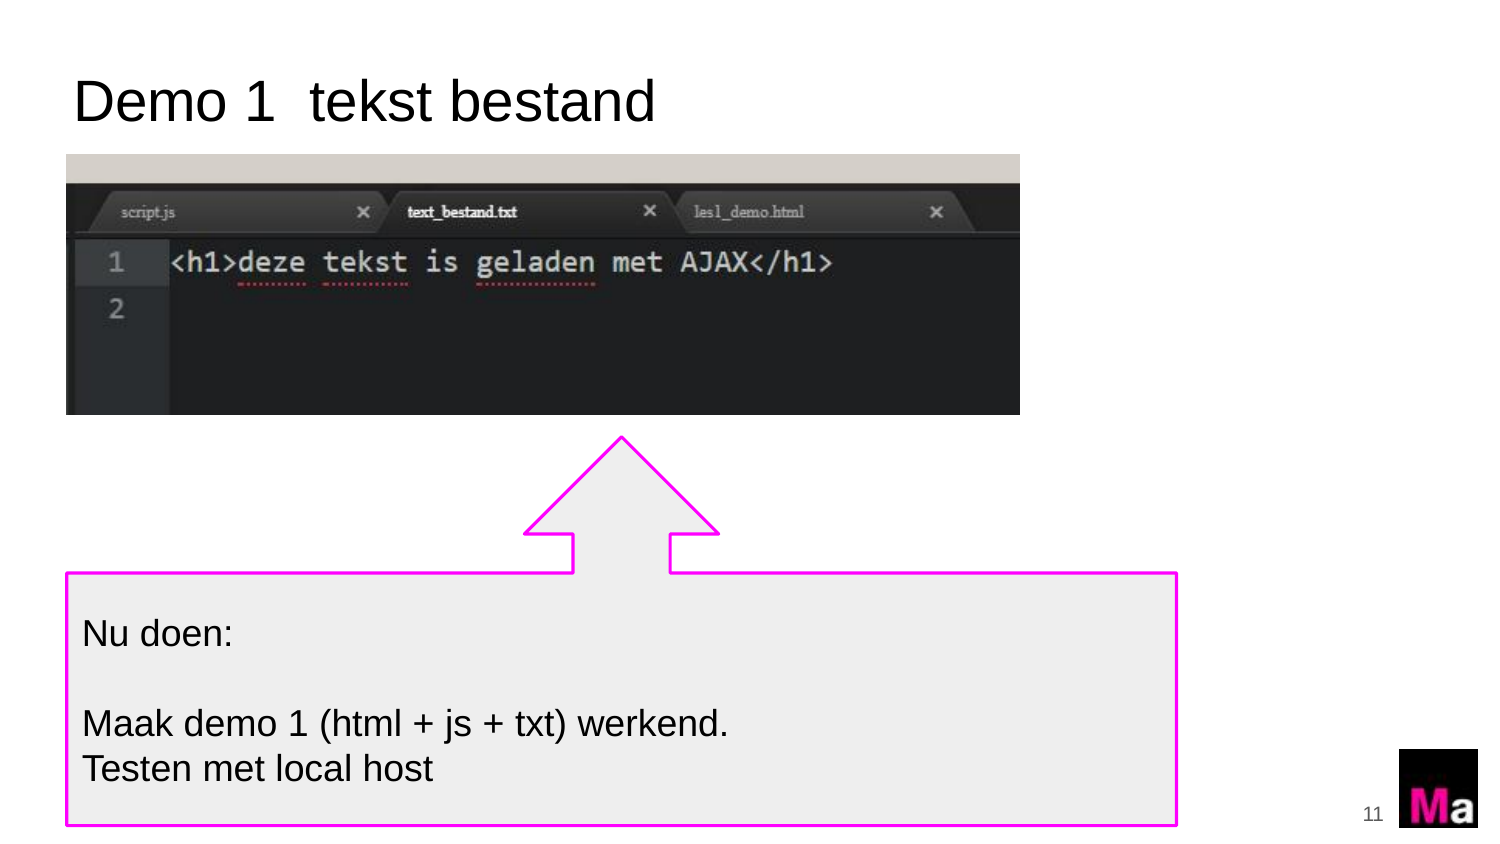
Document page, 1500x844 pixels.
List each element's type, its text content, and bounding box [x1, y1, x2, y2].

slide_number ‹#› [1309, 781, 1400, 844]
picture [1399, 749, 1478, 828]
picture [66, 154, 1020, 415]
text_box Nu doen: Maak demo 1 (html + js + txt) werkend. Testen met local host [66, 436, 1177, 826]
title Demo 1 tekst bestand [58, 48, 1456, 143]
